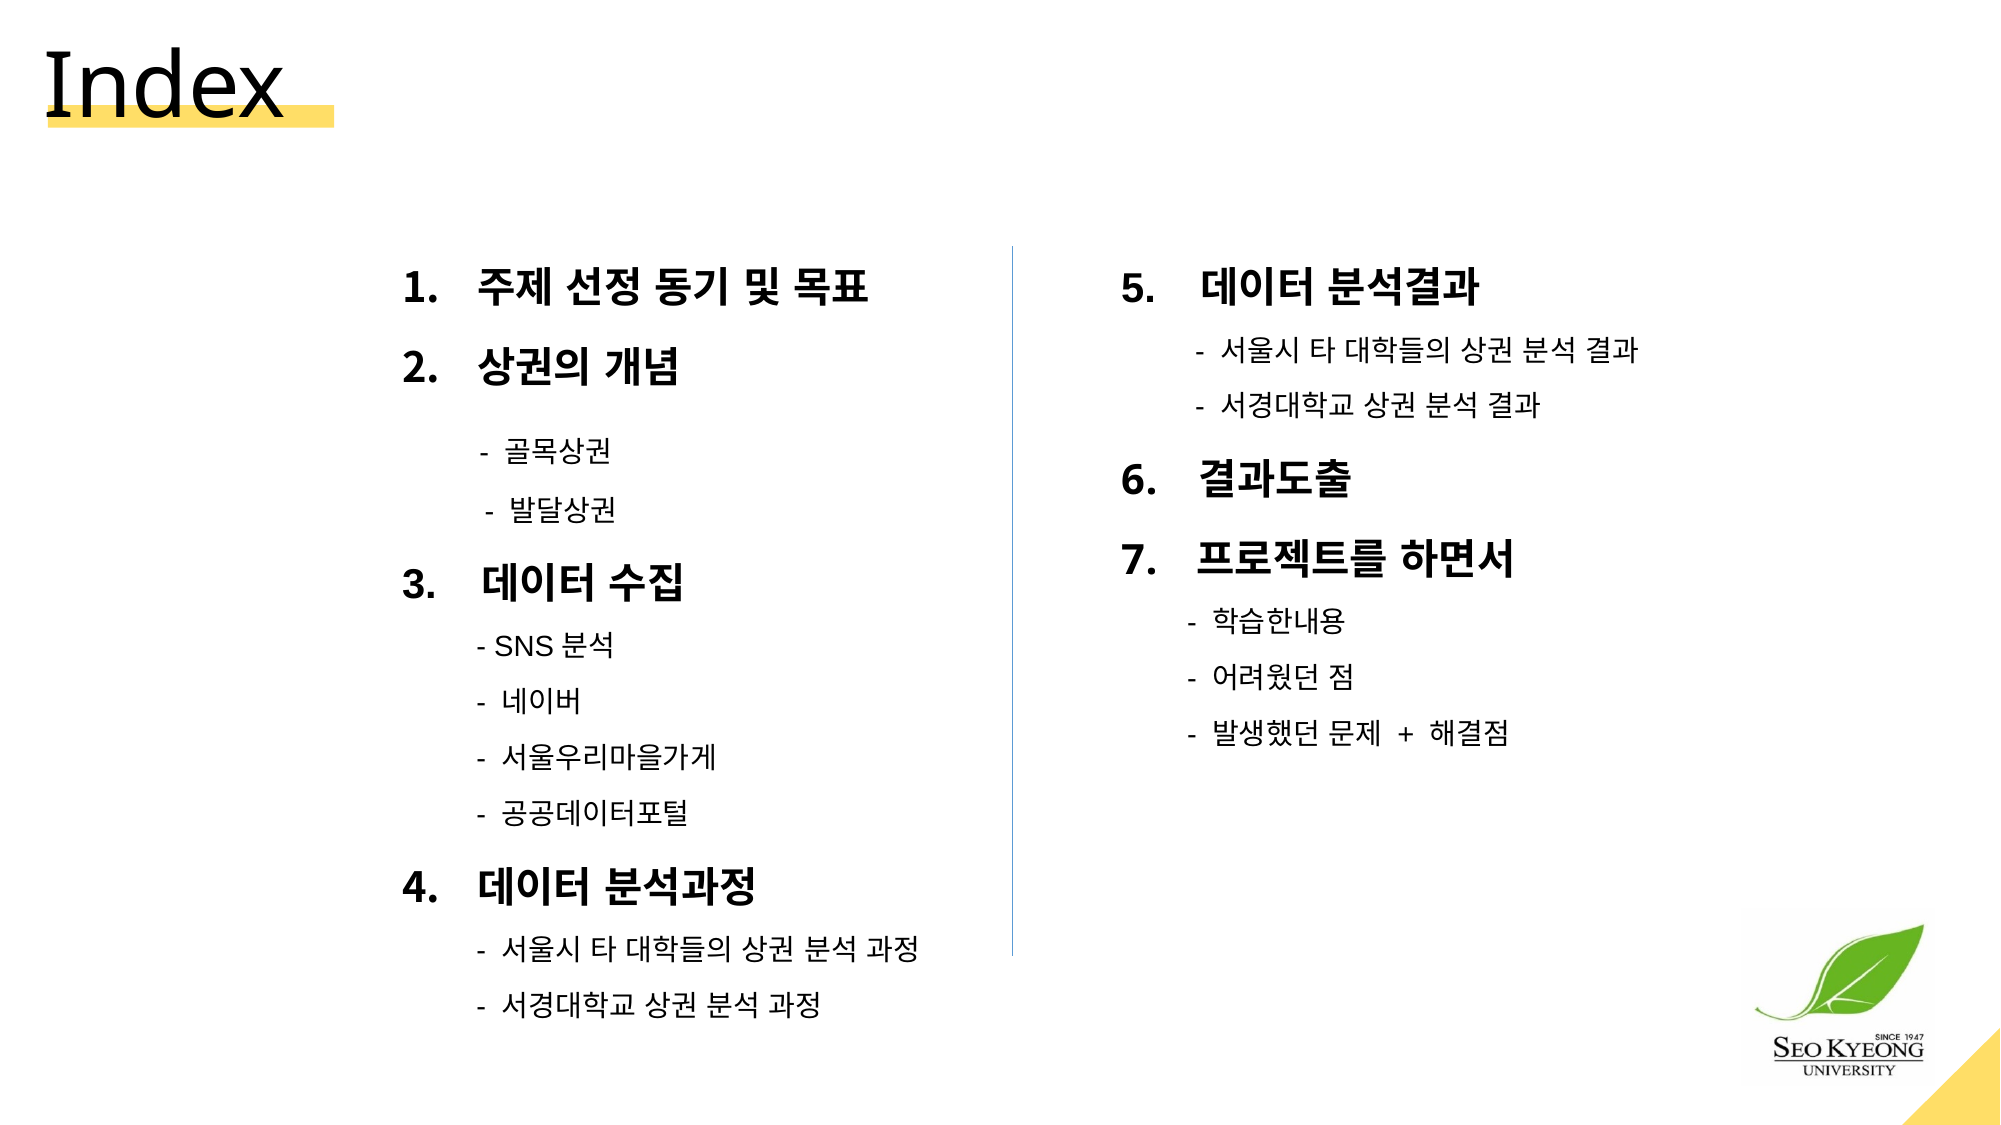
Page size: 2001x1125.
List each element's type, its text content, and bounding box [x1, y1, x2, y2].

text_box [302, 104, 335, 129]
text_box [1900, 1026, 2000, 1125]
text_box 5. 데이터 분석결과 - 서울시 타 대학들의 상권 분석 결과 - 서경대학교 상권 분석 결과 결과도출 프로젝트를 하면서 - 학습한내용 - 어려웠던 점 - 발생했던 문제 + 해결점 [1106, 223, 1781, 758]
picture [1741, 908, 1935, 1086]
text_box 주제 선정 동기 및 목표 상권의 개념 - 골목상권 - 발달상권 3. 데이터 수집 - SNS분석 - 네이버 - 서울우리마을가게 - 공공데이터포털 데이터 분석과정 - 서울시 타 대학들의 상권 분석 과정 - 서경대학교 상권 분석 과정 [387, 223, 1013, 1030]
text_box Index [29, 1, 302, 143]
